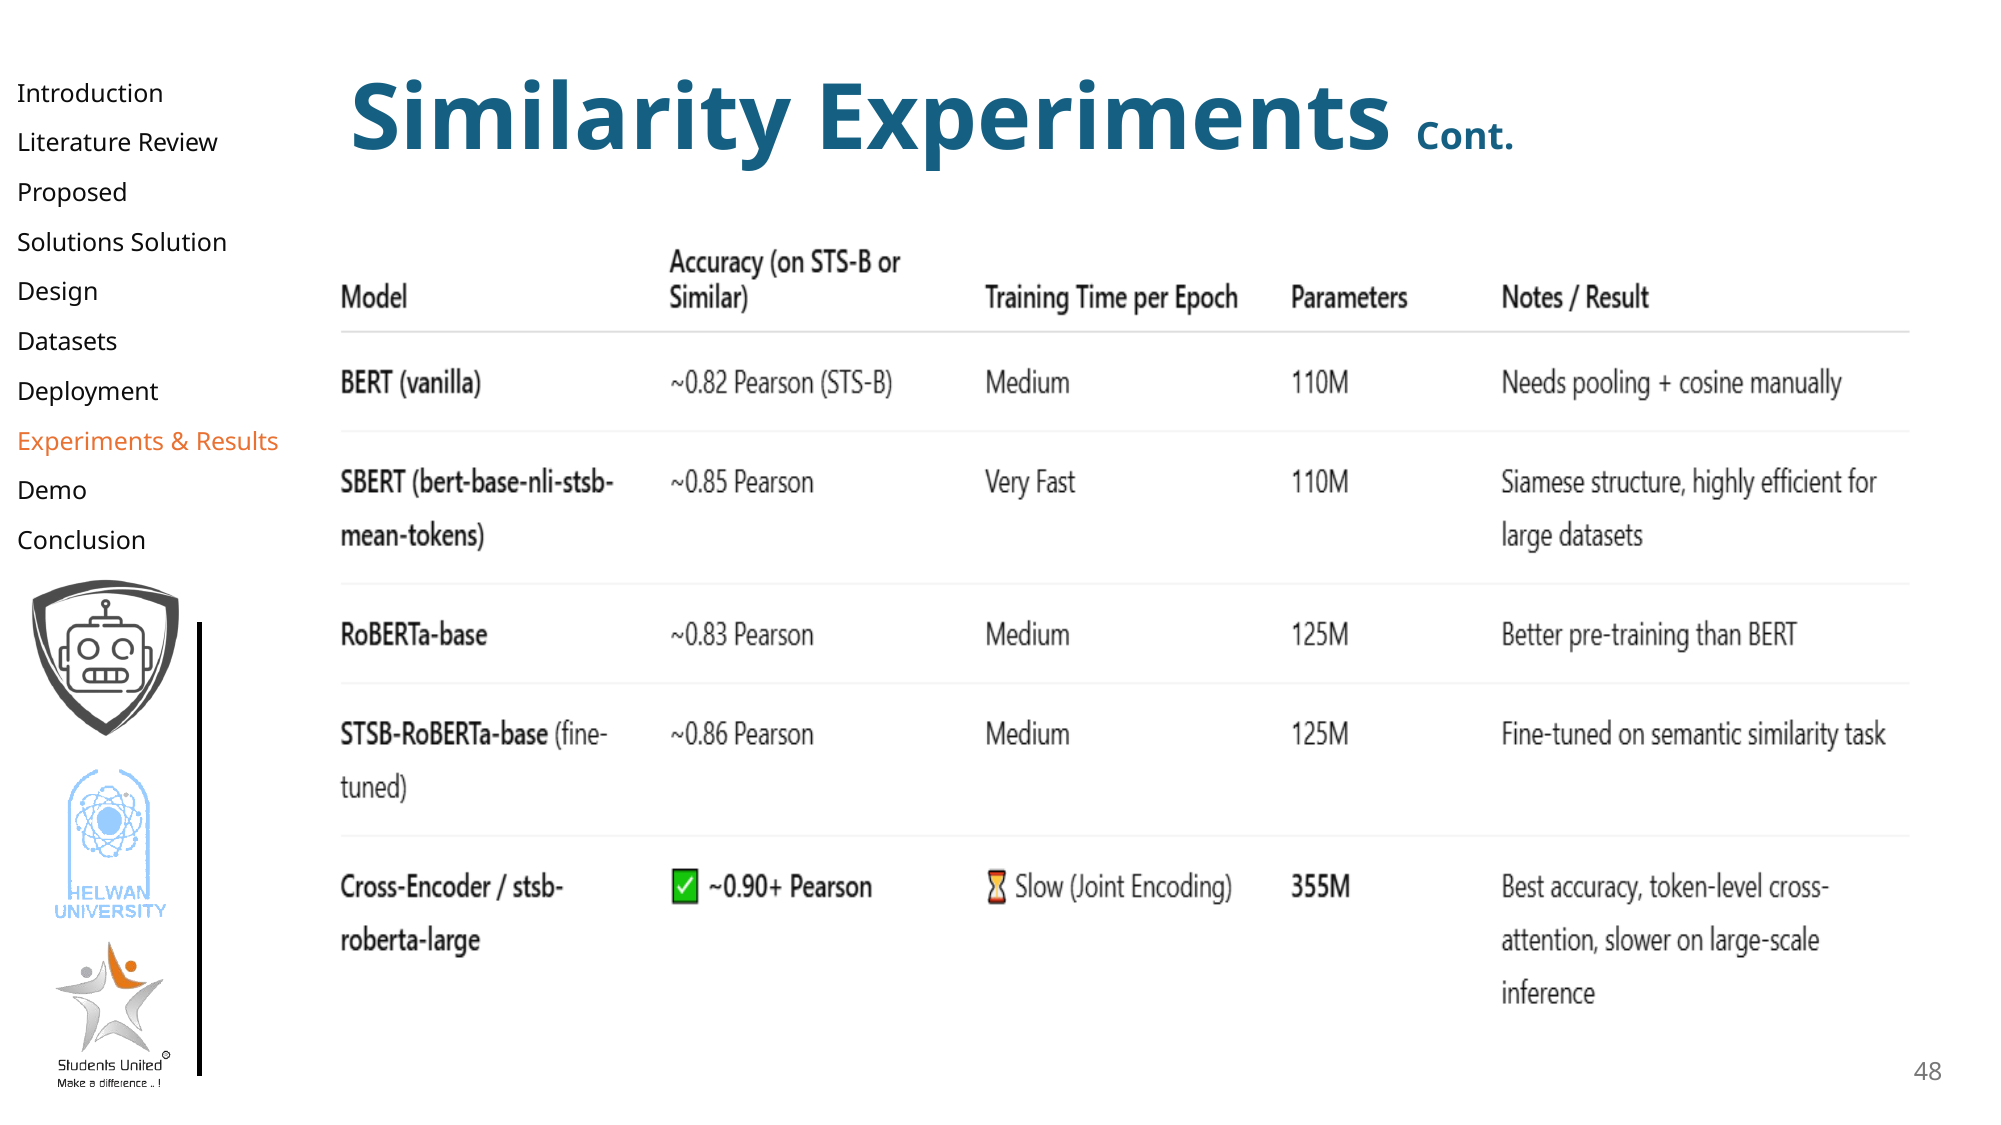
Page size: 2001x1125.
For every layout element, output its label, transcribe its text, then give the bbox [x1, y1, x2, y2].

picture [306, 223, 1940, 1044]
text_box Similarity Experiments Cont. [350, 55, 1958, 168]
slide_number 48 [1507, 1042, 1958, 1103]
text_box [42, 802, 200, 1102]
text_box Introduction Literature Review Proposed Solutions Solution Design Datasets Deployment Experiments & Results Demo Conclusion [14, 55, 305, 555]
picture [0, 536, 239, 802]
